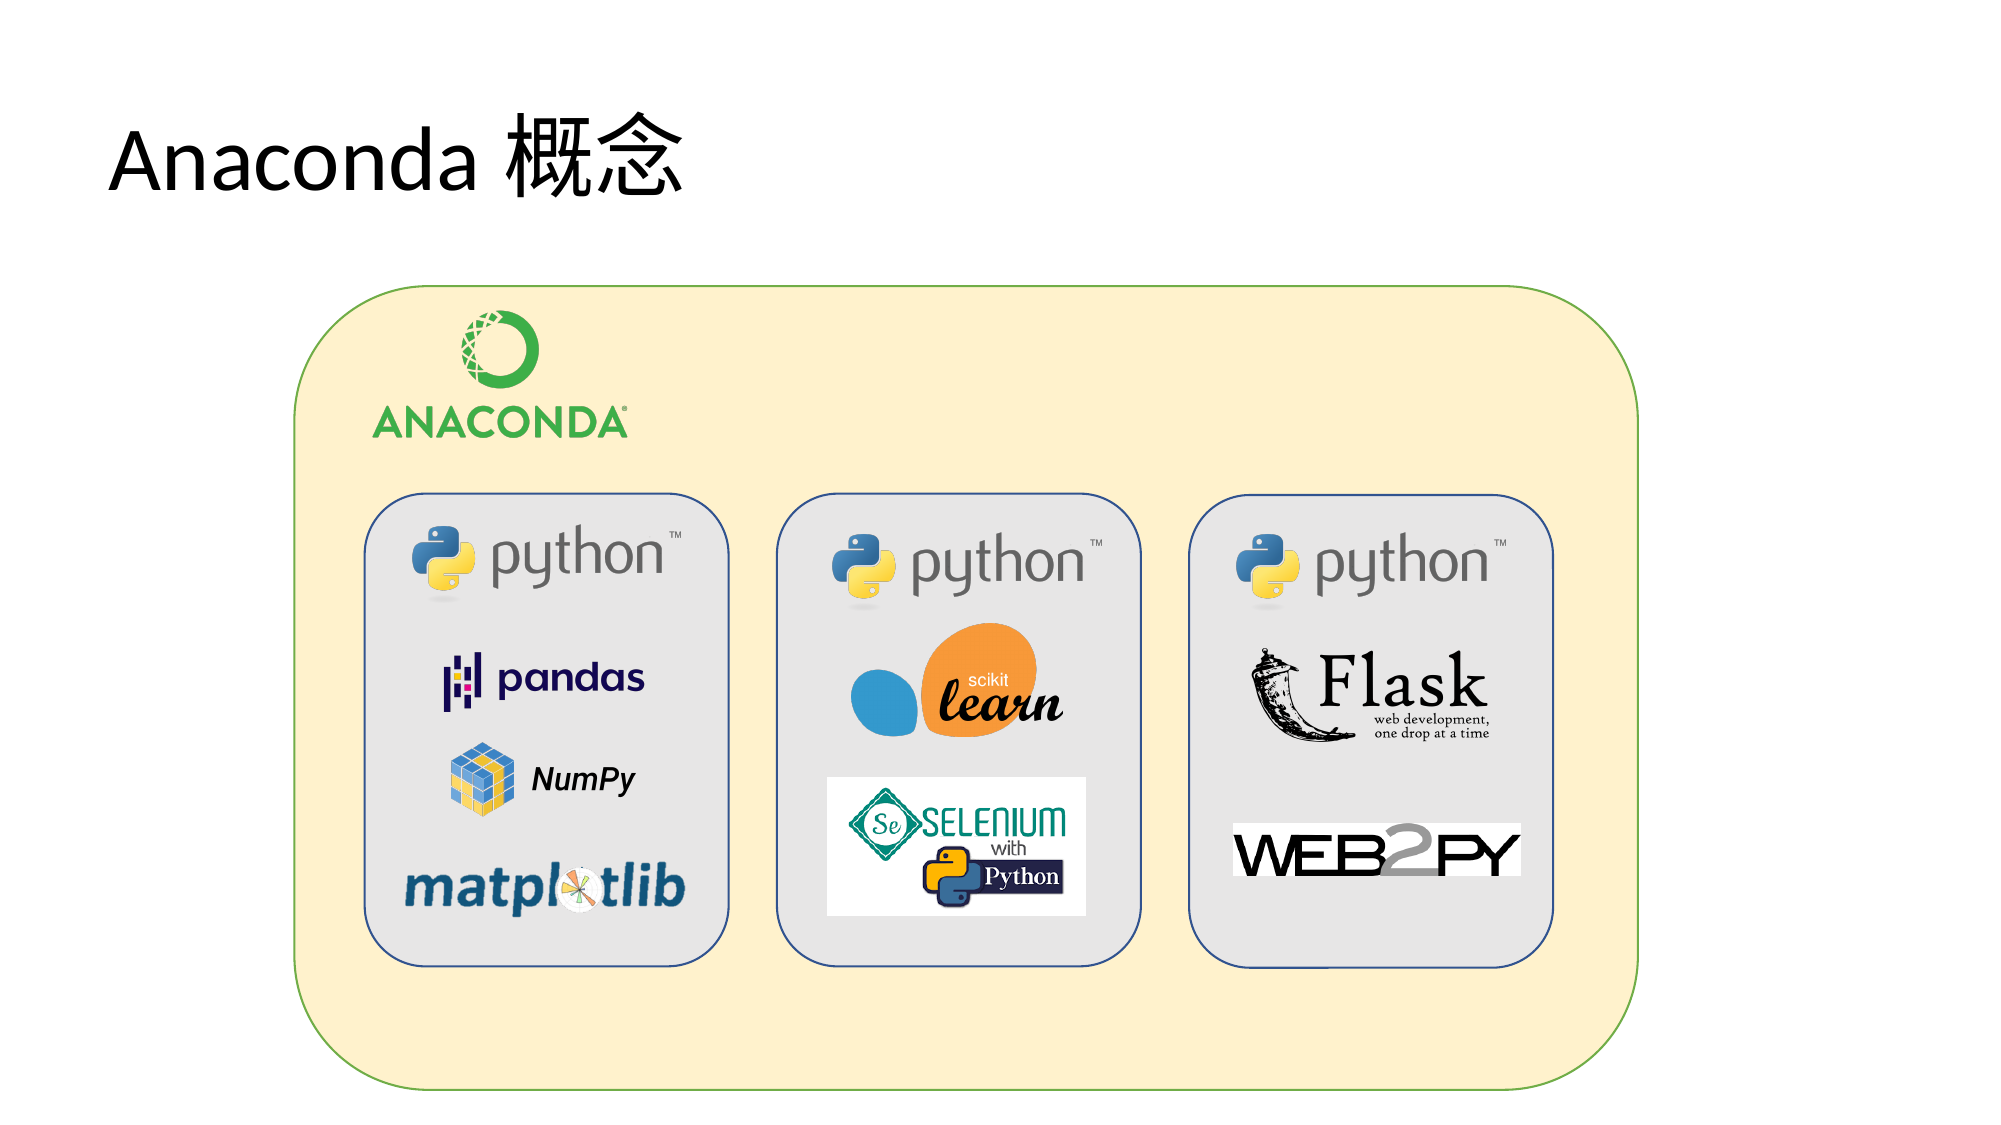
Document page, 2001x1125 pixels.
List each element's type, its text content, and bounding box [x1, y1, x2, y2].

picture [384, 494, 709, 633]
text_box [776, 506, 1141, 967]
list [370, 308, 632, 440]
picture [434, 728, 693, 832]
picture [370, 837, 724, 923]
picture [1245, 645, 1496, 744]
text_box [808, 493, 1110, 501]
picture [1208, 502, 1534, 641]
picture [434, 637, 655, 727]
text_box [369, 930, 724, 967]
text_box [1189, 515, 1554, 968]
title Anaconda概念 [94, 52, 1819, 270]
picture [827, 777, 1086, 916]
text_box [294, 286, 1638, 1090]
picture [1233, 823, 1521, 877]
text_box [1223, 495, 1519, 501]
picture [804, 502, 1130, 738]
text_box [658, 513, 729, 915]
text_box [364, 515, 429, 912]
